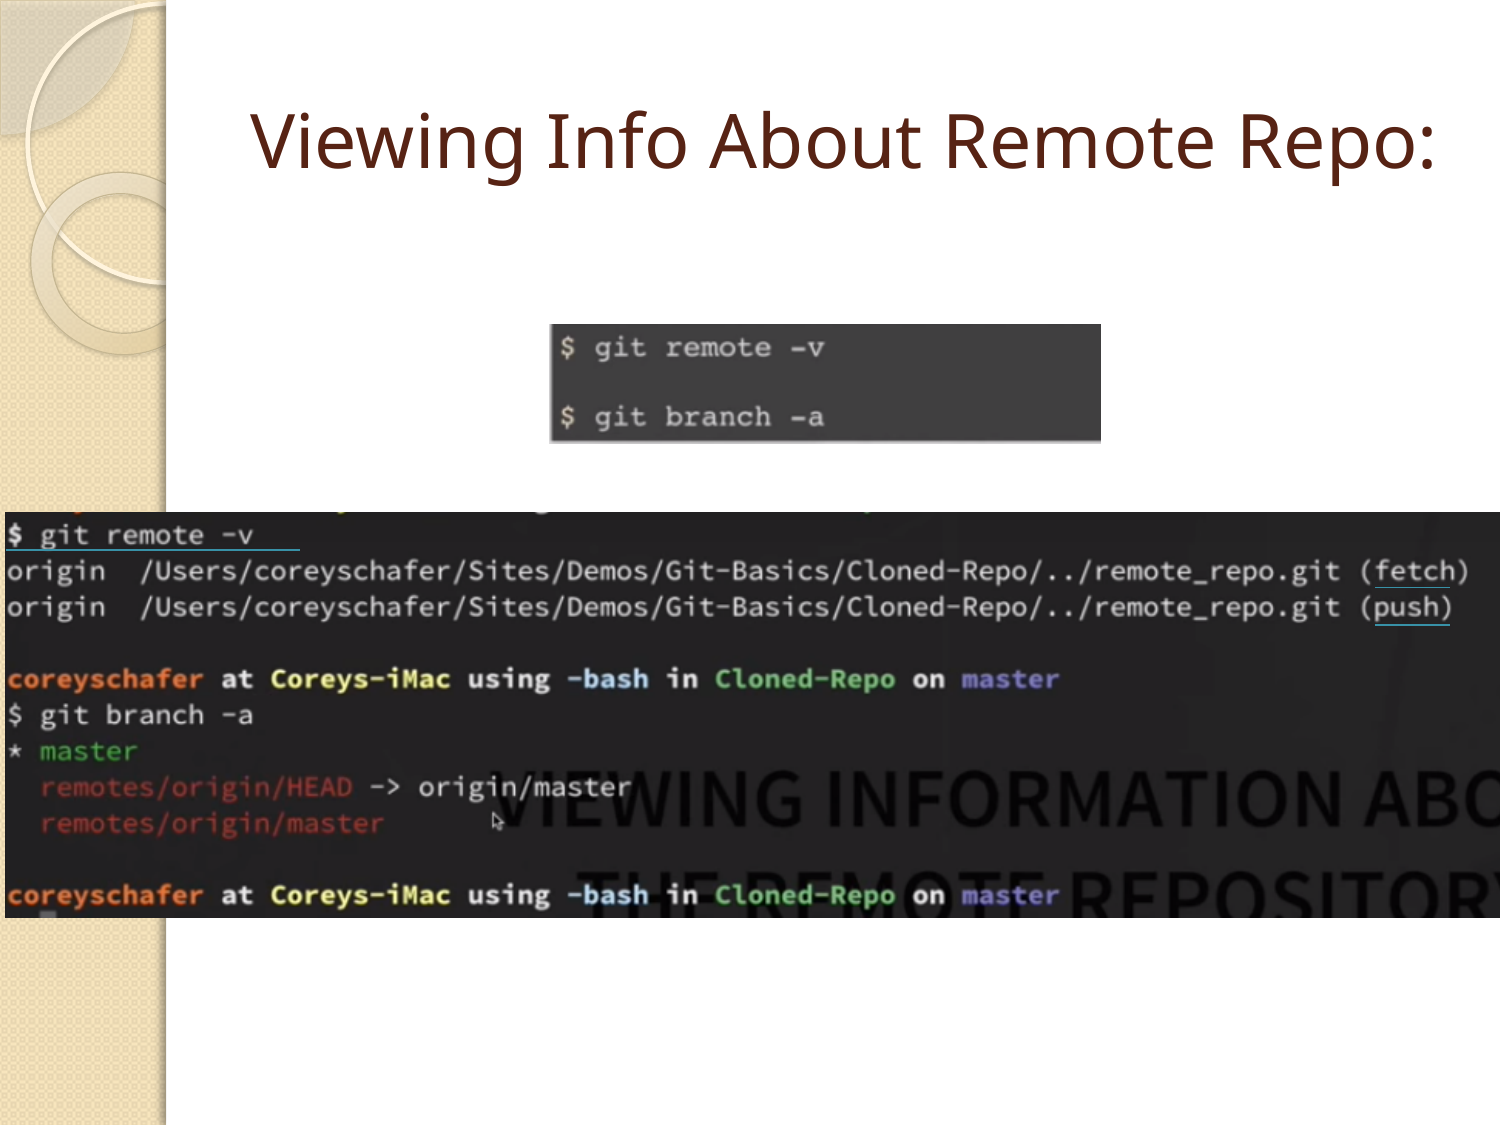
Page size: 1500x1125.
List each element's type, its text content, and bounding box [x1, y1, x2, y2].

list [549, 324, 1101, 444]
title Viewing Info About Remote Repo: [235, 45, 1466, 233]
picture [5, 512, 1500, 919]
